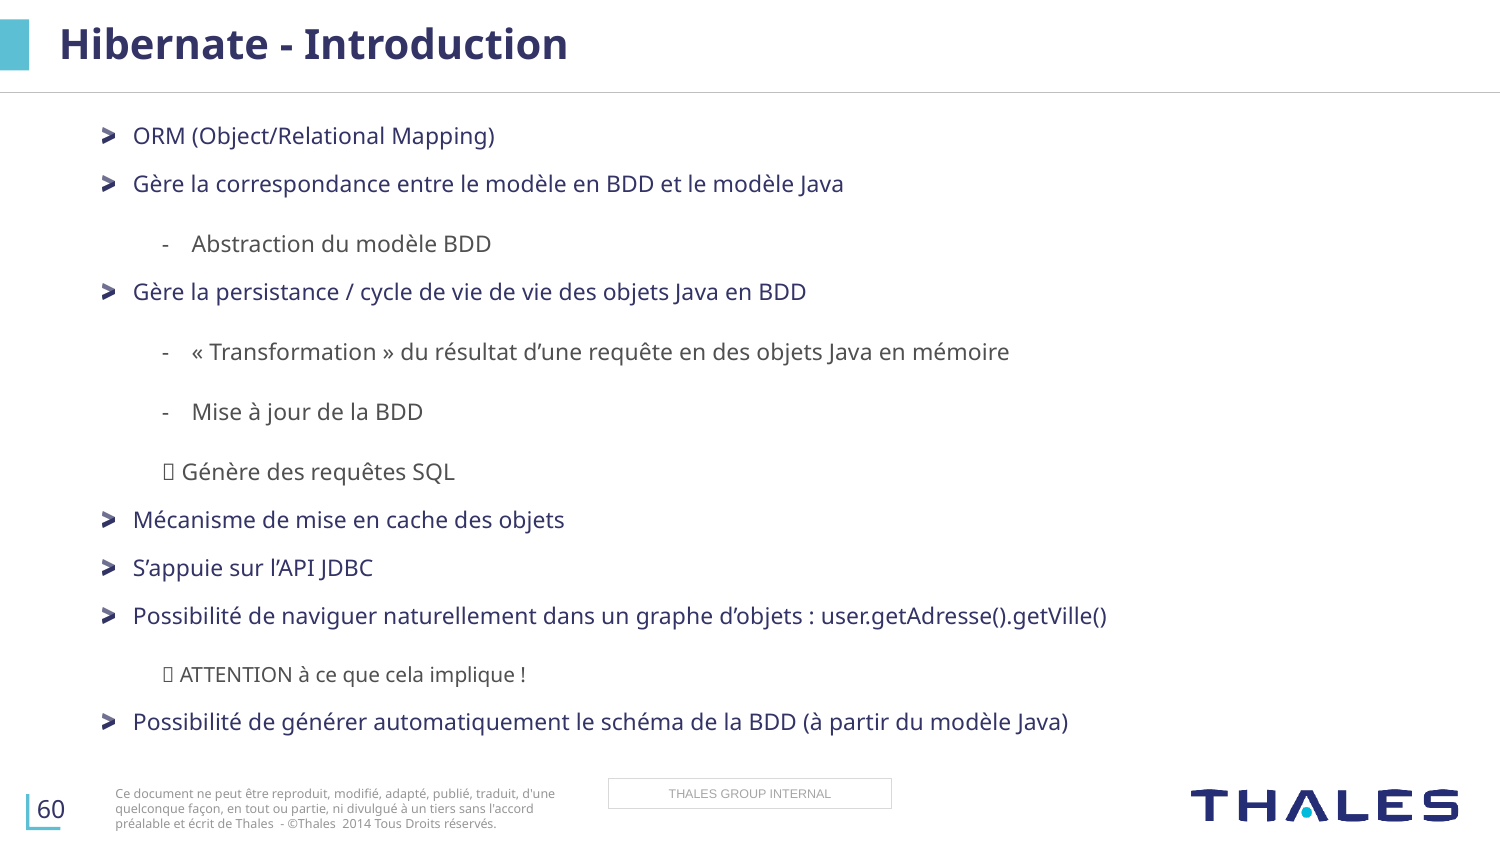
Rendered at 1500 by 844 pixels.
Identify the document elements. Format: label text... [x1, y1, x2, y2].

picture [102, 127, 115, 144]
picture [102, 559, 115, 576]
picture [102, 175, 115, 192]
list ORM (Object/Relational Mapping) Gère la correspondance entre le modèle en BDD et le modèle Java Abstraction du modèle BDD Gère la persistance / cycle de vie de vie des objets Java en BDD « Transformation » du résultat d’une requête en des objets Java en mémoire Mise à jour de la BDD  Génère des requêtes SQL Mécanisme de mise en cache des objets S’appuie sur l’API JDBC Possibilité de naviguer naturellement dans un graphe d’objets : user.getAdresse().getVille()  ATTENTION à ce que cela implique ! Possibilité de générer automatiquement le schéma de la BDD (à partir du modèle Java) [29, 114, 1467, 760]
picture [102, 713, 115, 730]
picture [1183, 778, 1467, 833]
picture [102, 511, 115, 528]
picture [102, 283, 115, 300]
picture [102, 607, 115, 624]
title Hibernate - Introduction [43, 0, 1467, 93]
